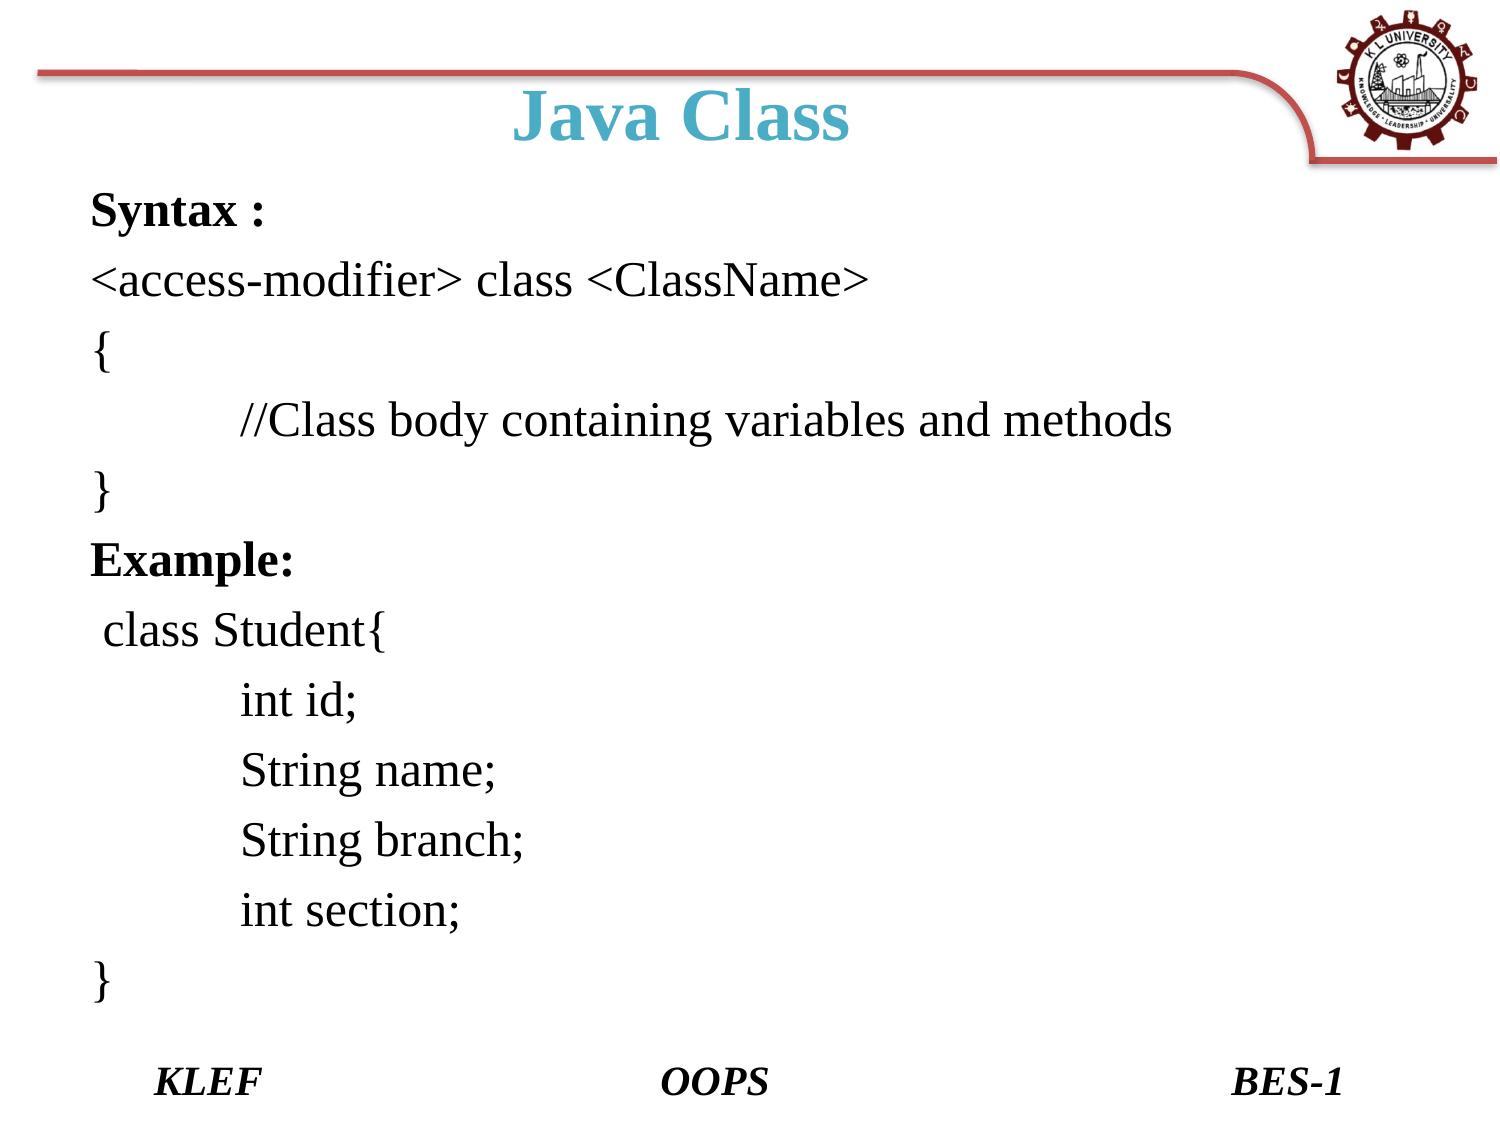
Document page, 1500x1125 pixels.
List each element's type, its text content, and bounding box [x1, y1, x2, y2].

picture [1333, 5, 1481, 154]
title Java Class [74, 79, 1288, 142]
footer KLEF OOPS BES-1 [75, 1045, 1425, 1113]
list Syntax : <access-modifier> class <ClassName> { //Class body containing variables and methods } Example: class Student{ int id; String name; String branch; int section; } [74, 169, 1426, 1038]
